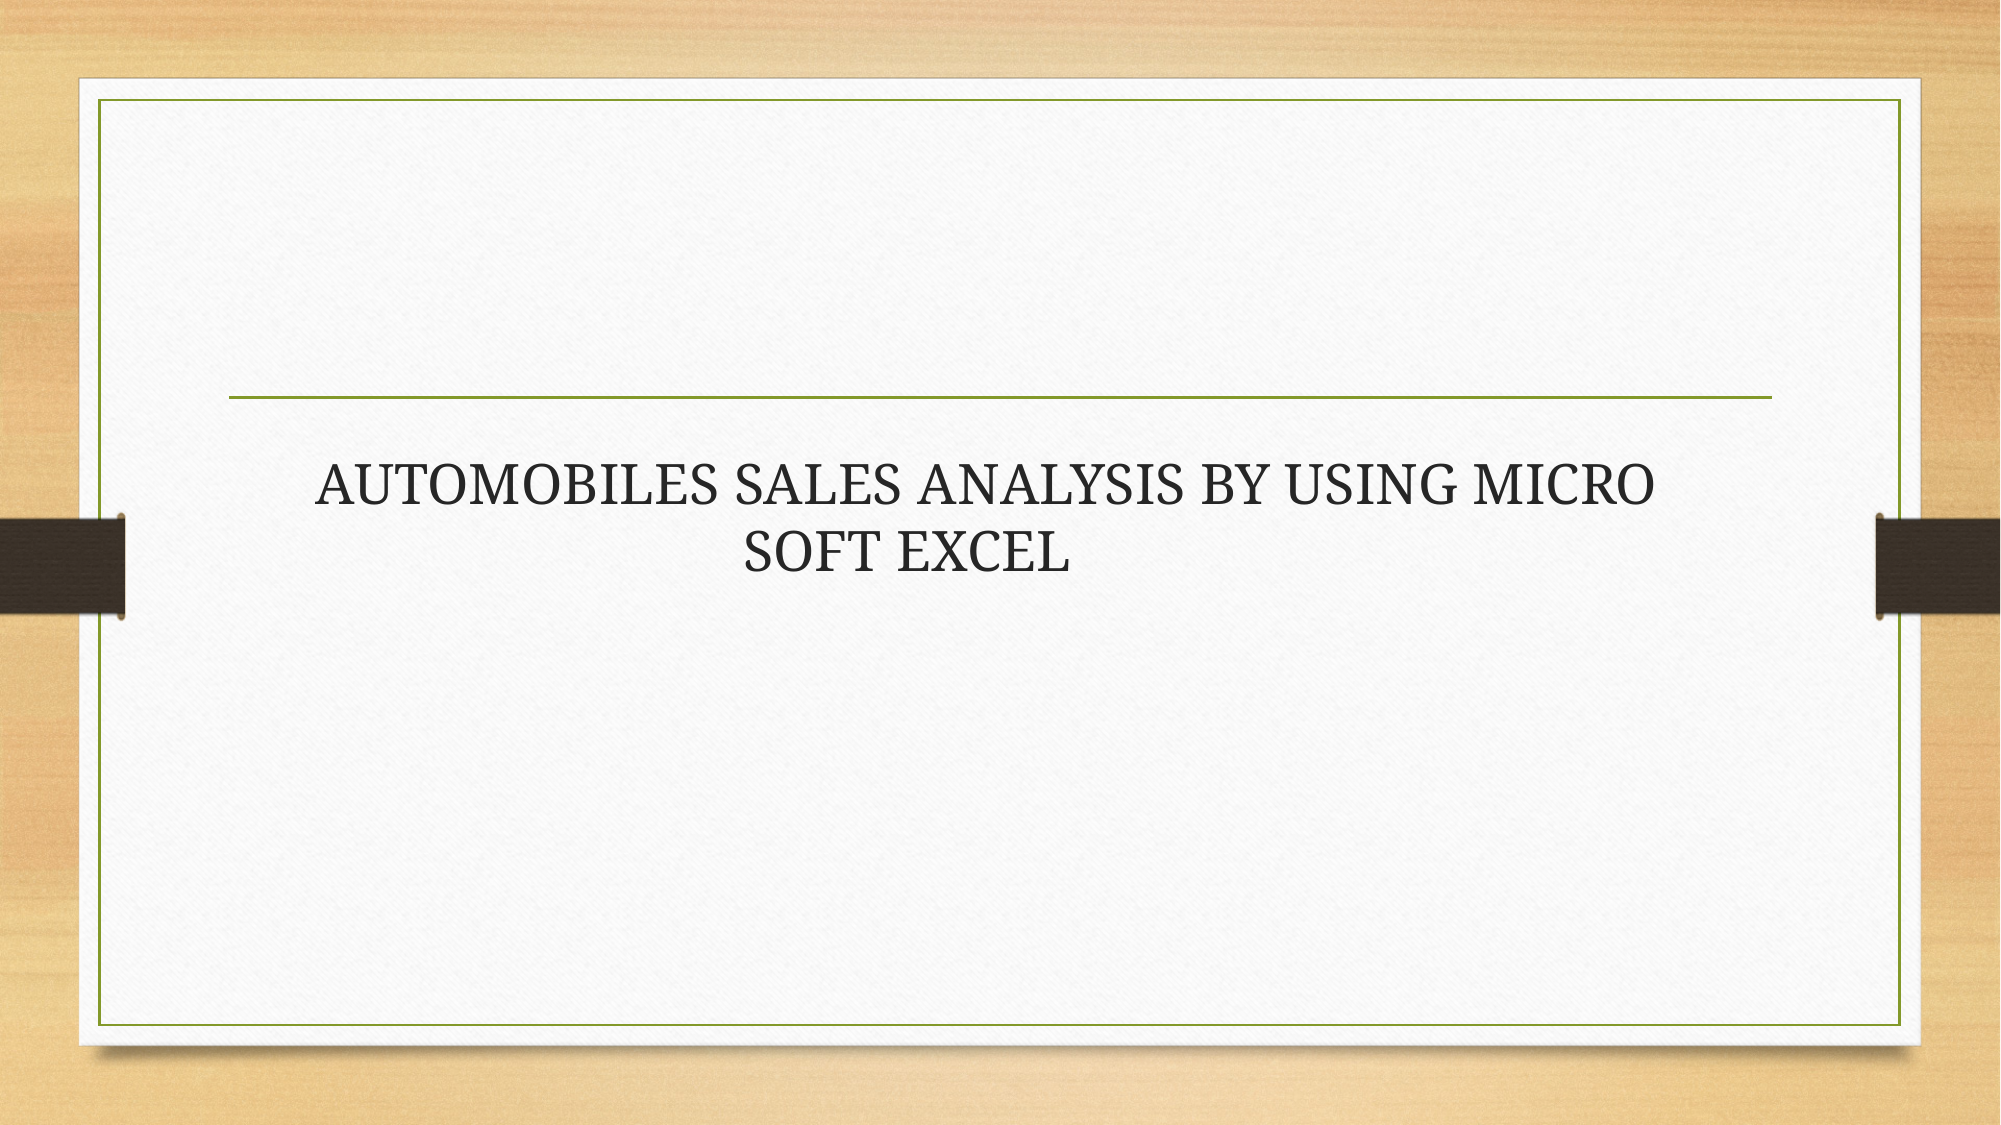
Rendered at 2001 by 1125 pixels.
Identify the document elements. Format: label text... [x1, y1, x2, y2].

title AUTOMOBILES SALES ANALYSIS BY USING MICRO SOFT EXCEL [282, 440, 1693, 658]
picture [0, 0, 2001, 1125]
